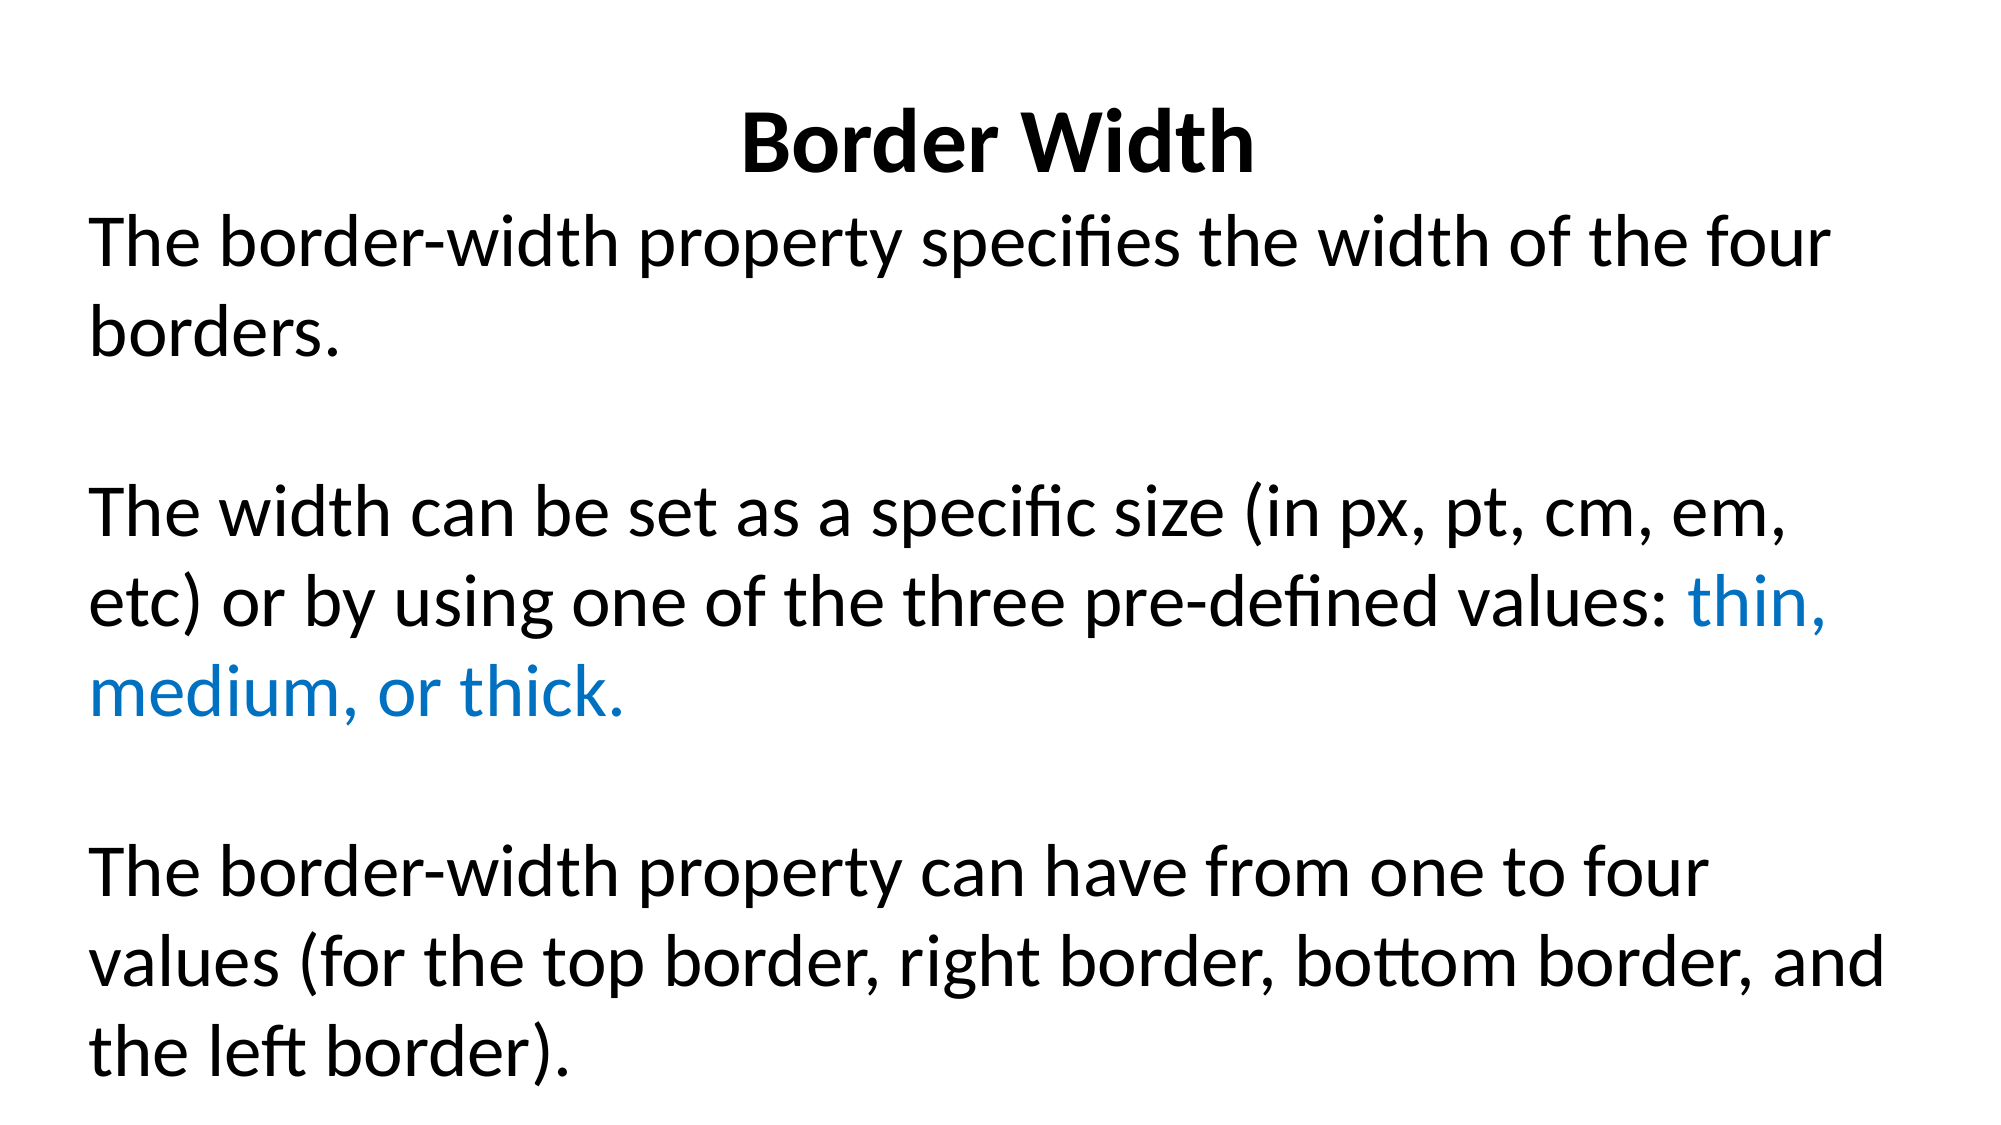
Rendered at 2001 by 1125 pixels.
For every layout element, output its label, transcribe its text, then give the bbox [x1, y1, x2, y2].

text_box Border Width The border-width property specifies the width of the four borders. The width can be set as a specific size (in px, pt, cm, em, etc) or by using one of the three pre-defined values: thin, medium, or thick. The border-width property can have from one to four values (for the top border, right border, bottom border, and the left border). [73, 73, 1924, 1099]
